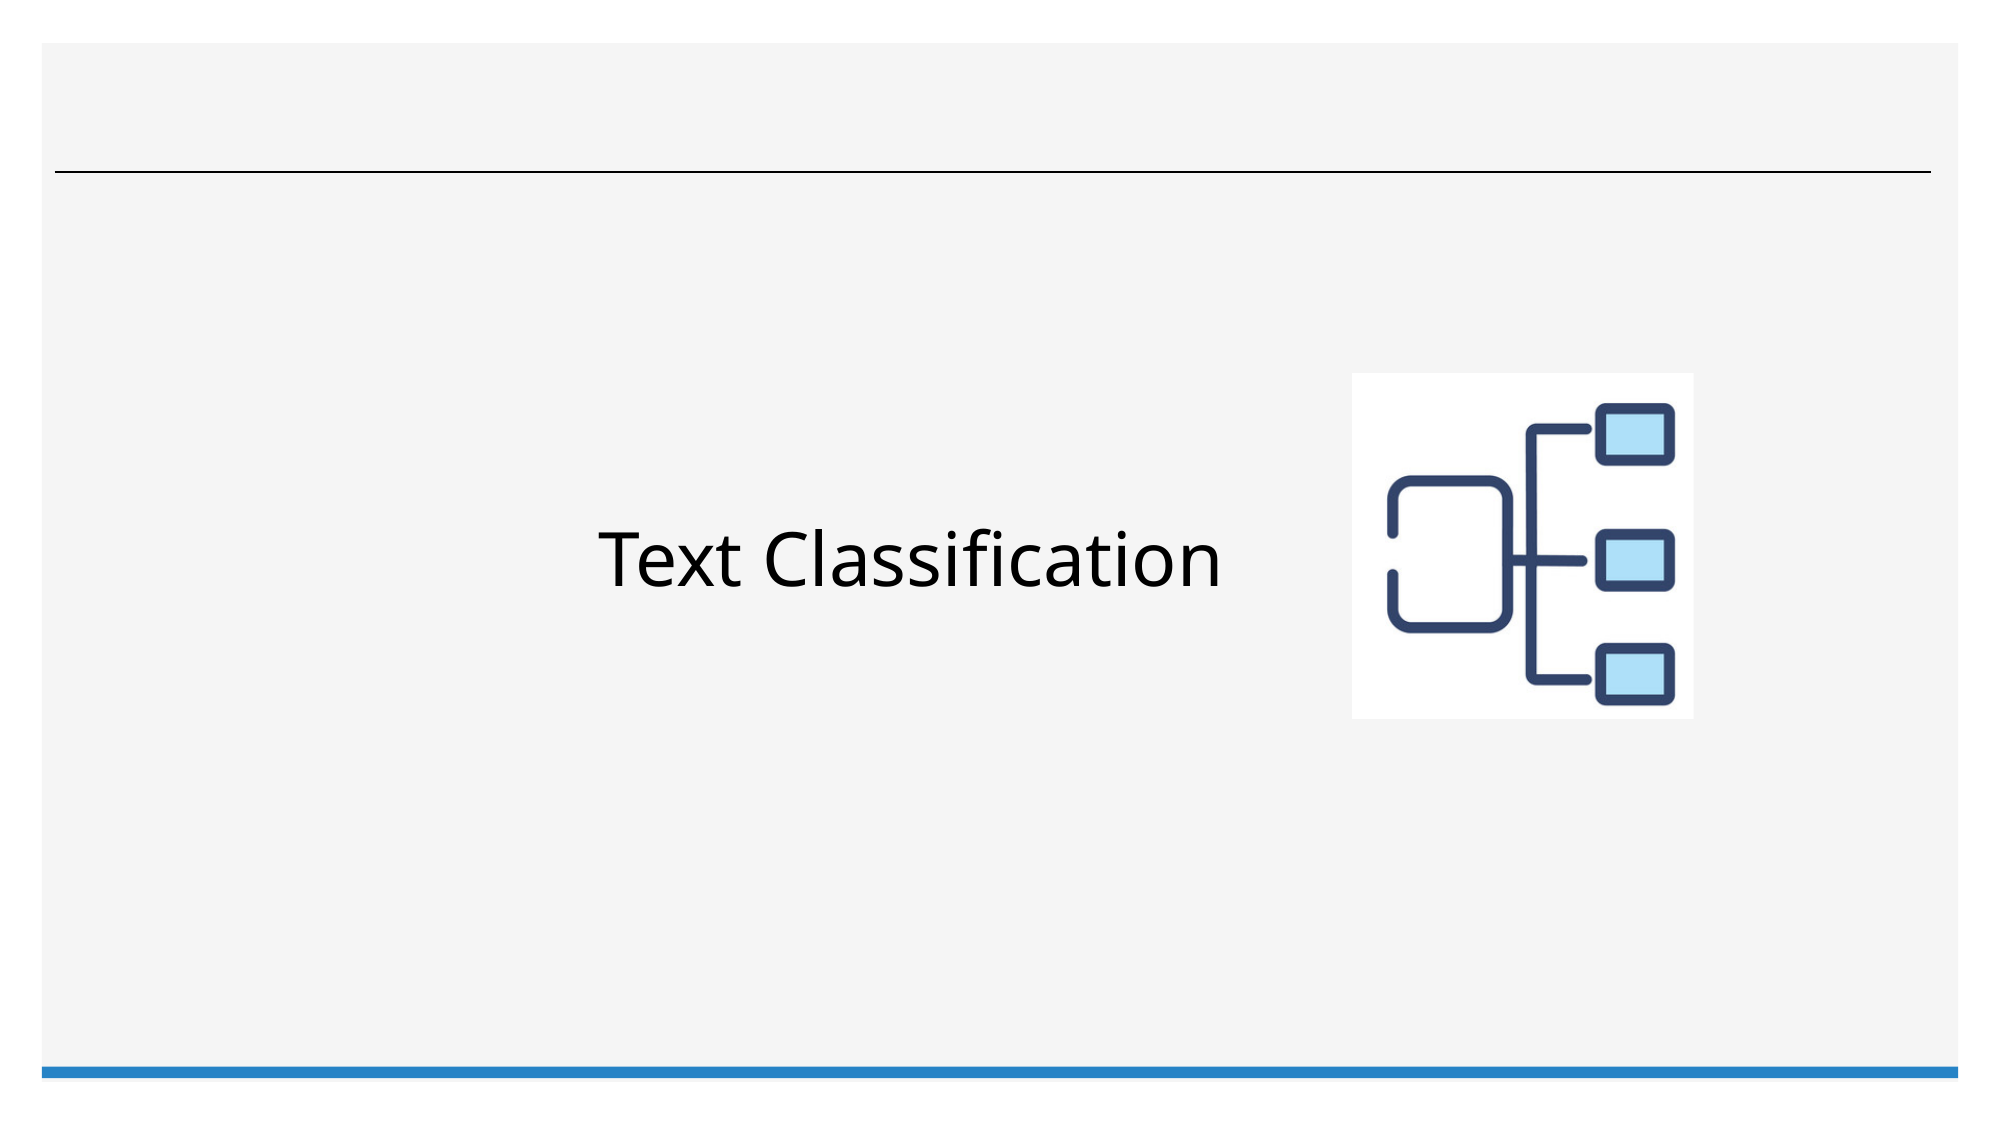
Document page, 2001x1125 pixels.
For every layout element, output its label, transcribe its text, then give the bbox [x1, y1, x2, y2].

title Text Classification [538, 507, 1239, 618]
picture [1352, 373, 1694, 719]
